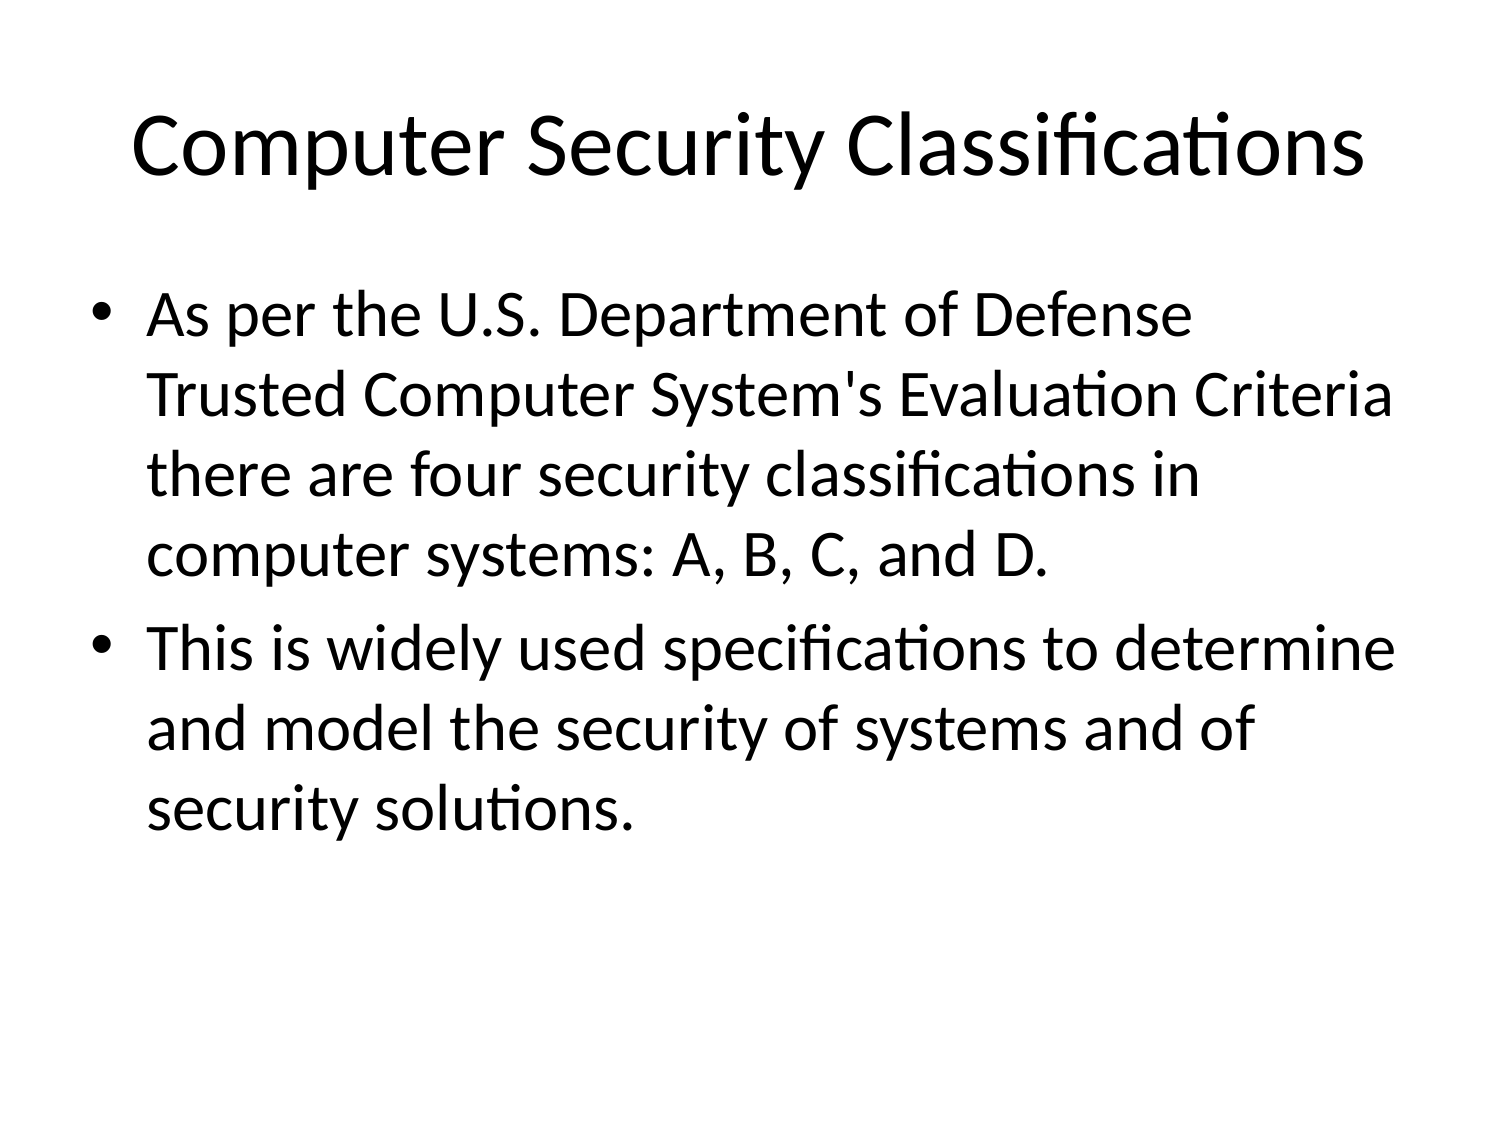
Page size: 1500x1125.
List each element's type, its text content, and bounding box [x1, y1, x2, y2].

list As per the U.S. Department of Defense Trusted Computer System's Evaluation Criteria there are four security classifications in computer systems: A, B, C, and D. This is widely used specifications to determine and model the security of systems and of security solutions. [75, 262, 1425, 1005]
title Computer Security Classifications [75, 45, 1425, 233]
